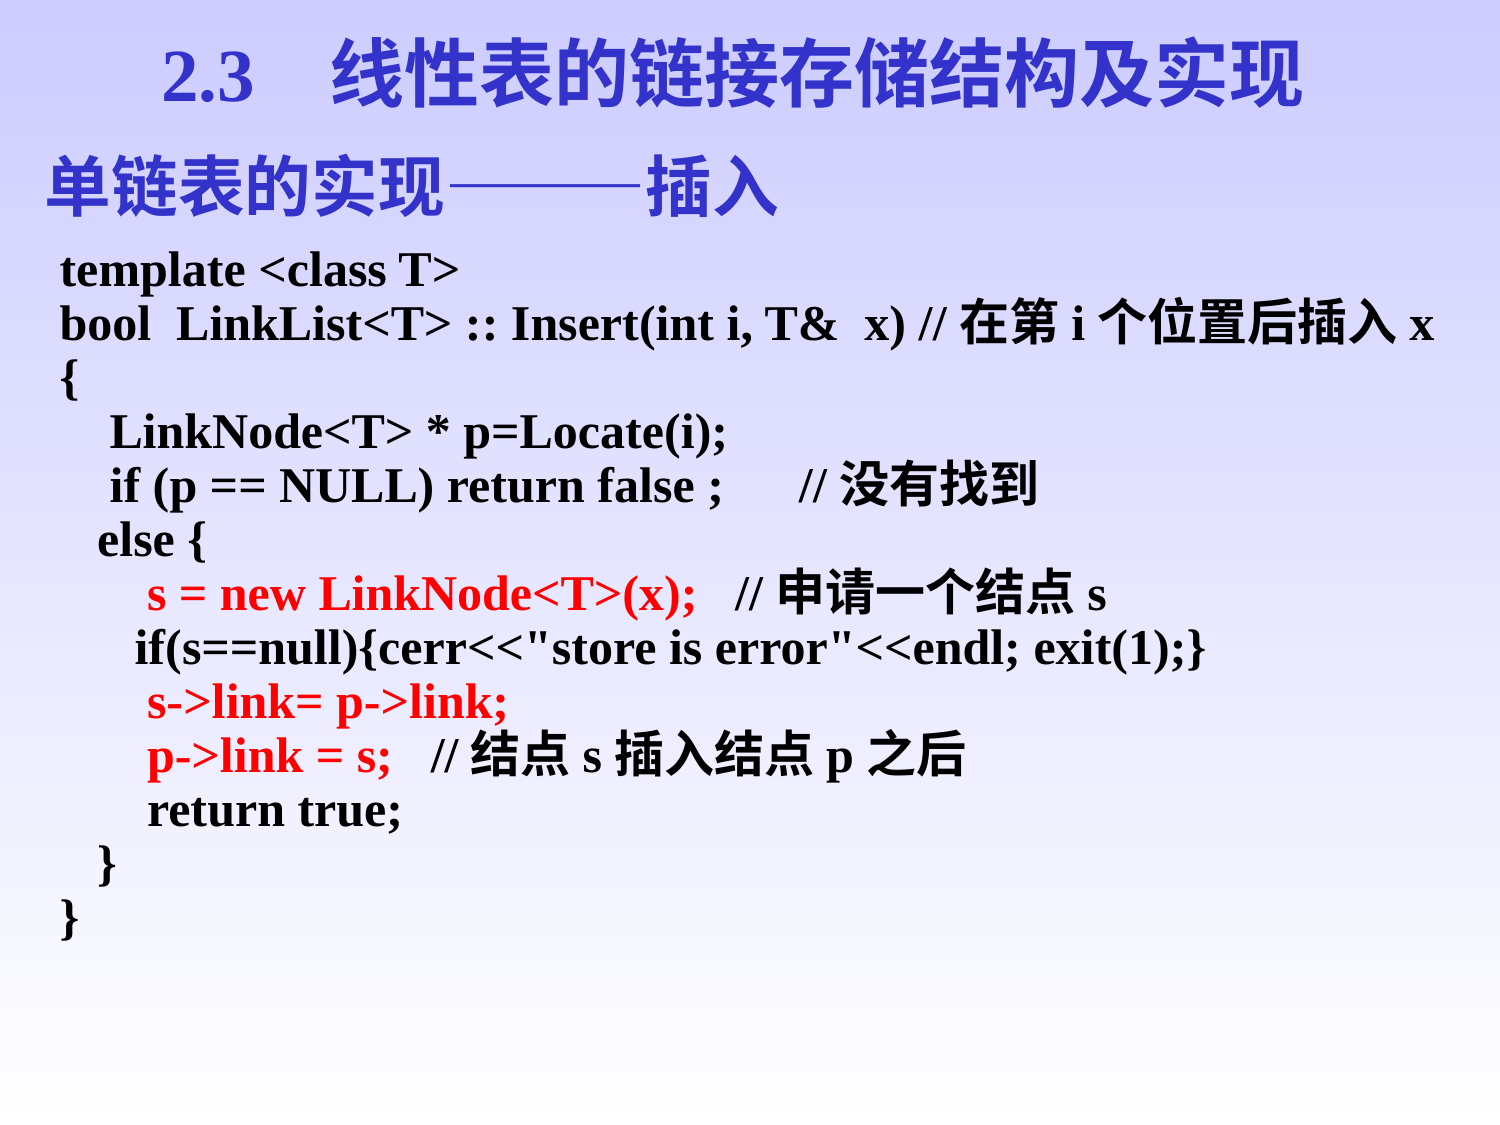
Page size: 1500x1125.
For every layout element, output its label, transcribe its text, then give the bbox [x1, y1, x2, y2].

text_box 2.3 线性表的链接存储结构及实现 [146, 19, 1334, 124]
text_box 单链表的实现———插入 [29, 148, 957, 232]
text_box template <class T> bool LinkList<T> :: Insert(int i, T& x) //在第i个位置后插入x { LinkNode<T> * p=Locate(i); if (p == NULL) return false ; //没有找到 else { s = new LinkNode<T>(x); //申请一个结点s if(s==null){cerr<<"store is error"<<endl; exit(1);} s->link= p->link; p->link = s; //结点s插入结点p之后 return true; } } [47, 243, 1471, 946]
